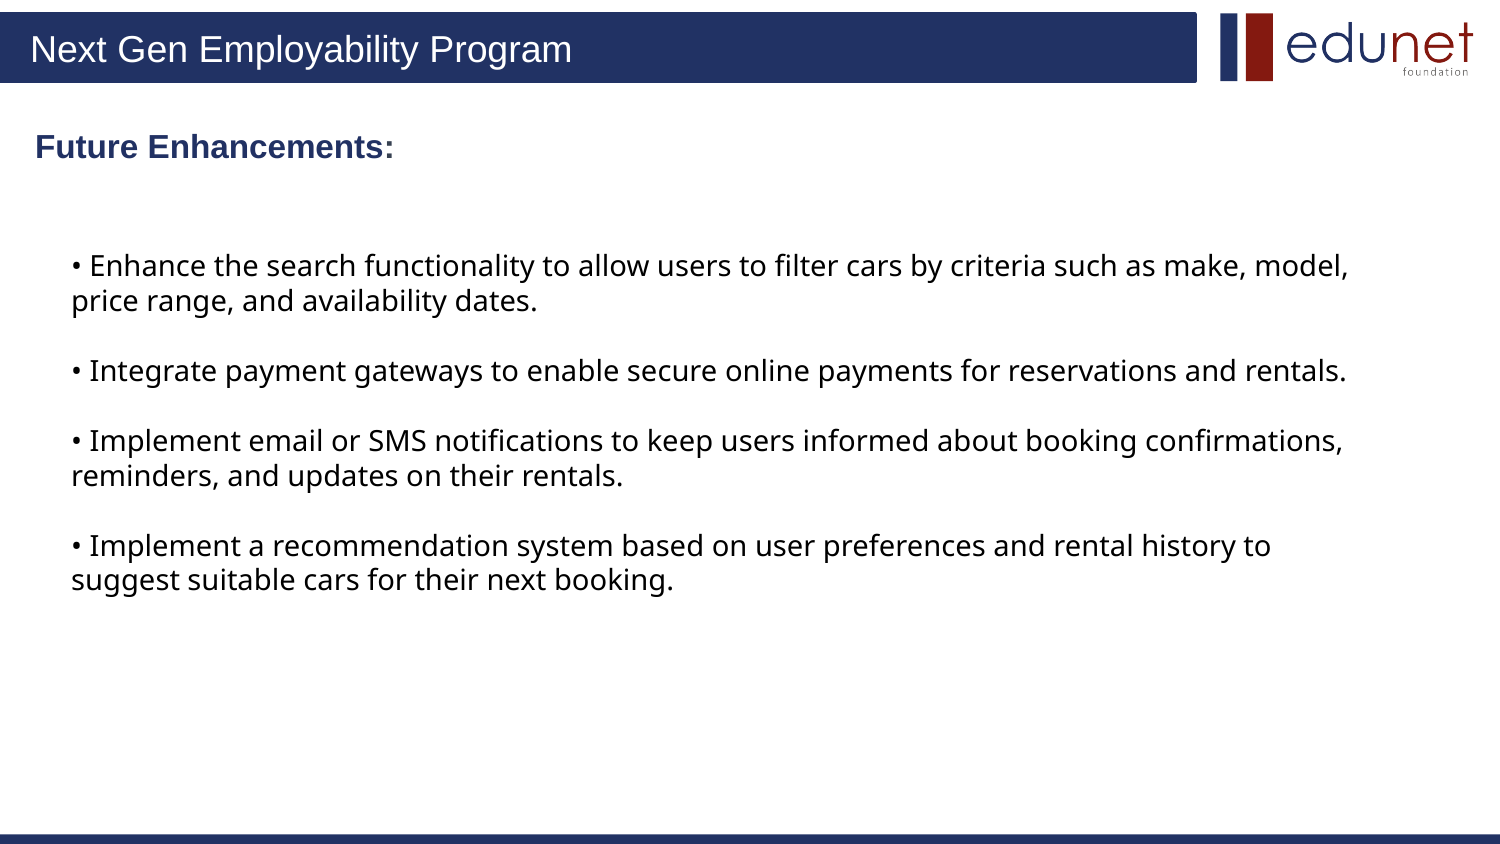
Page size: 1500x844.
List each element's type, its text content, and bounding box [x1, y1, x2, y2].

picture [1279, 14, 1482, 83]
title Future Enhancements: [35, 118, 1417, 208]
title • Enhance the search functionality to allow users to filter cars by criteria such as make, model, price range, and availability dates. • Integrate payment gateways to enable secure online payments for reservations and rentals. • Implement email or SMS notifications to keep users informed about booking confirmations, reminders, and updates on their rentals. • Implement a recommendation system based on user preferences and rental history to suggest suitable cars for their next booking. [70, 188, 1382, 655]
